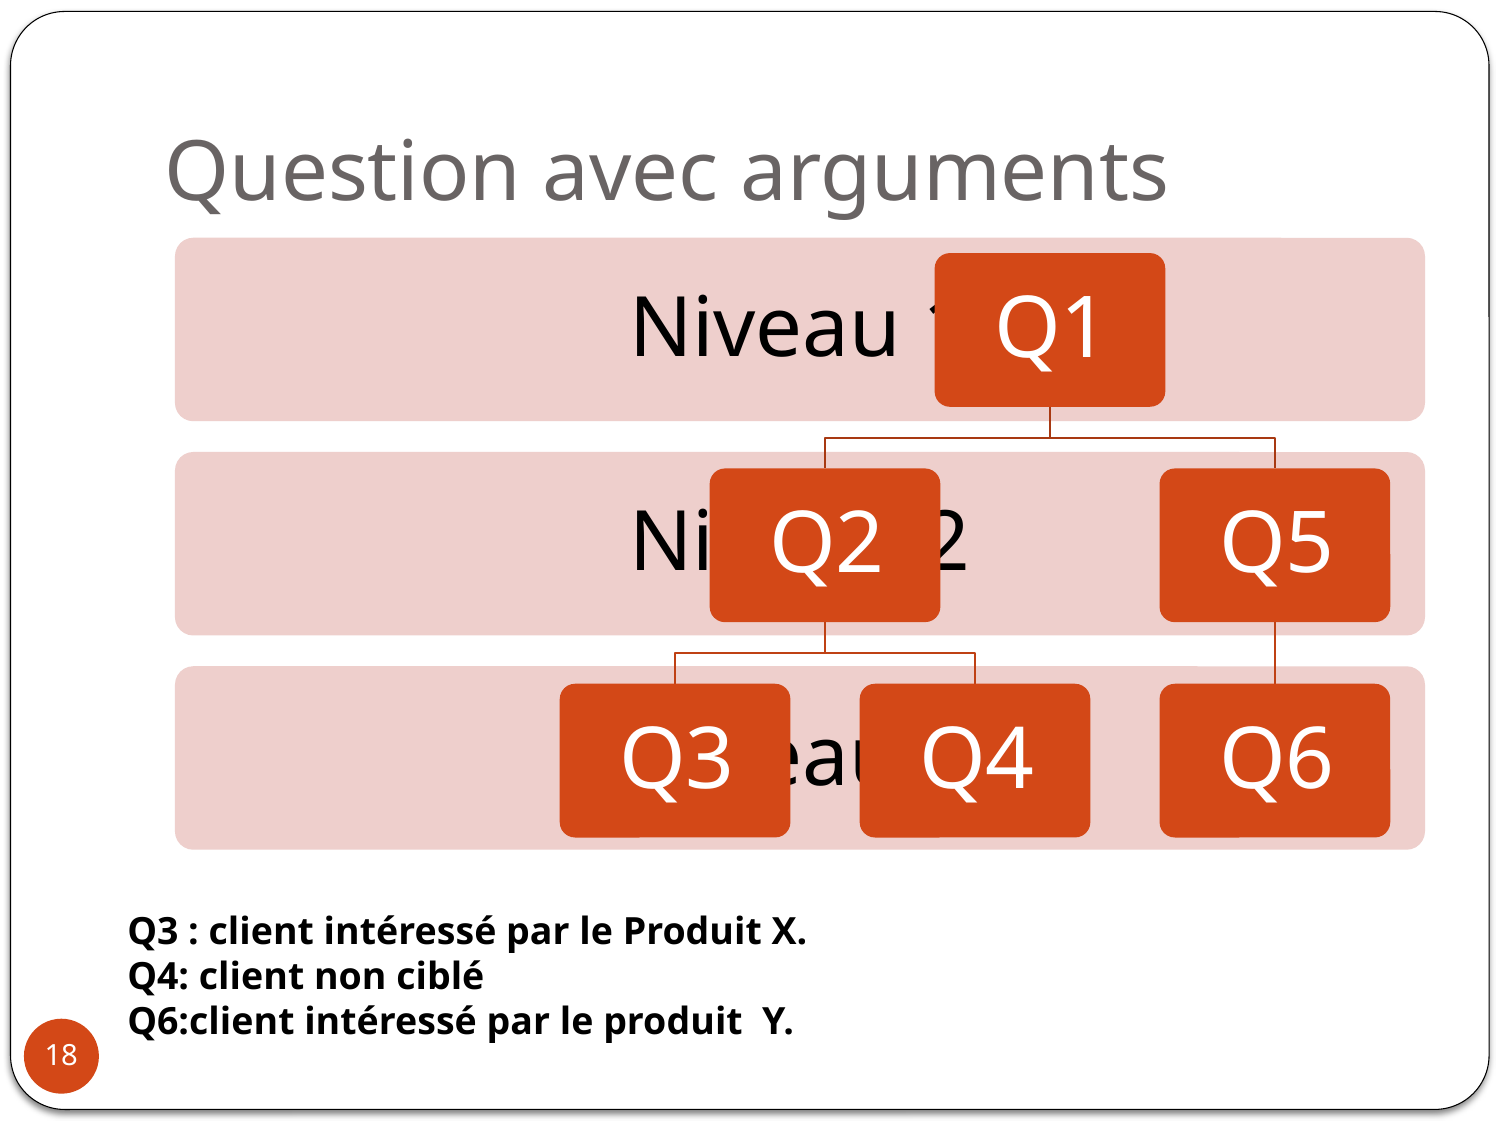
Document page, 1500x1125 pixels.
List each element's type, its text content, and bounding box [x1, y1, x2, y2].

title Question avec arguments [150, 45, 1425, 233]
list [174, 237, 1426, 851]
text_box Q3 : client intéressé par le Produit X. Q4: client non ciblé Q6:client intéressé par le produit Y. [112, 899, 938, 1050]
slide_number 18 [23, 1018, 99, 1094]
